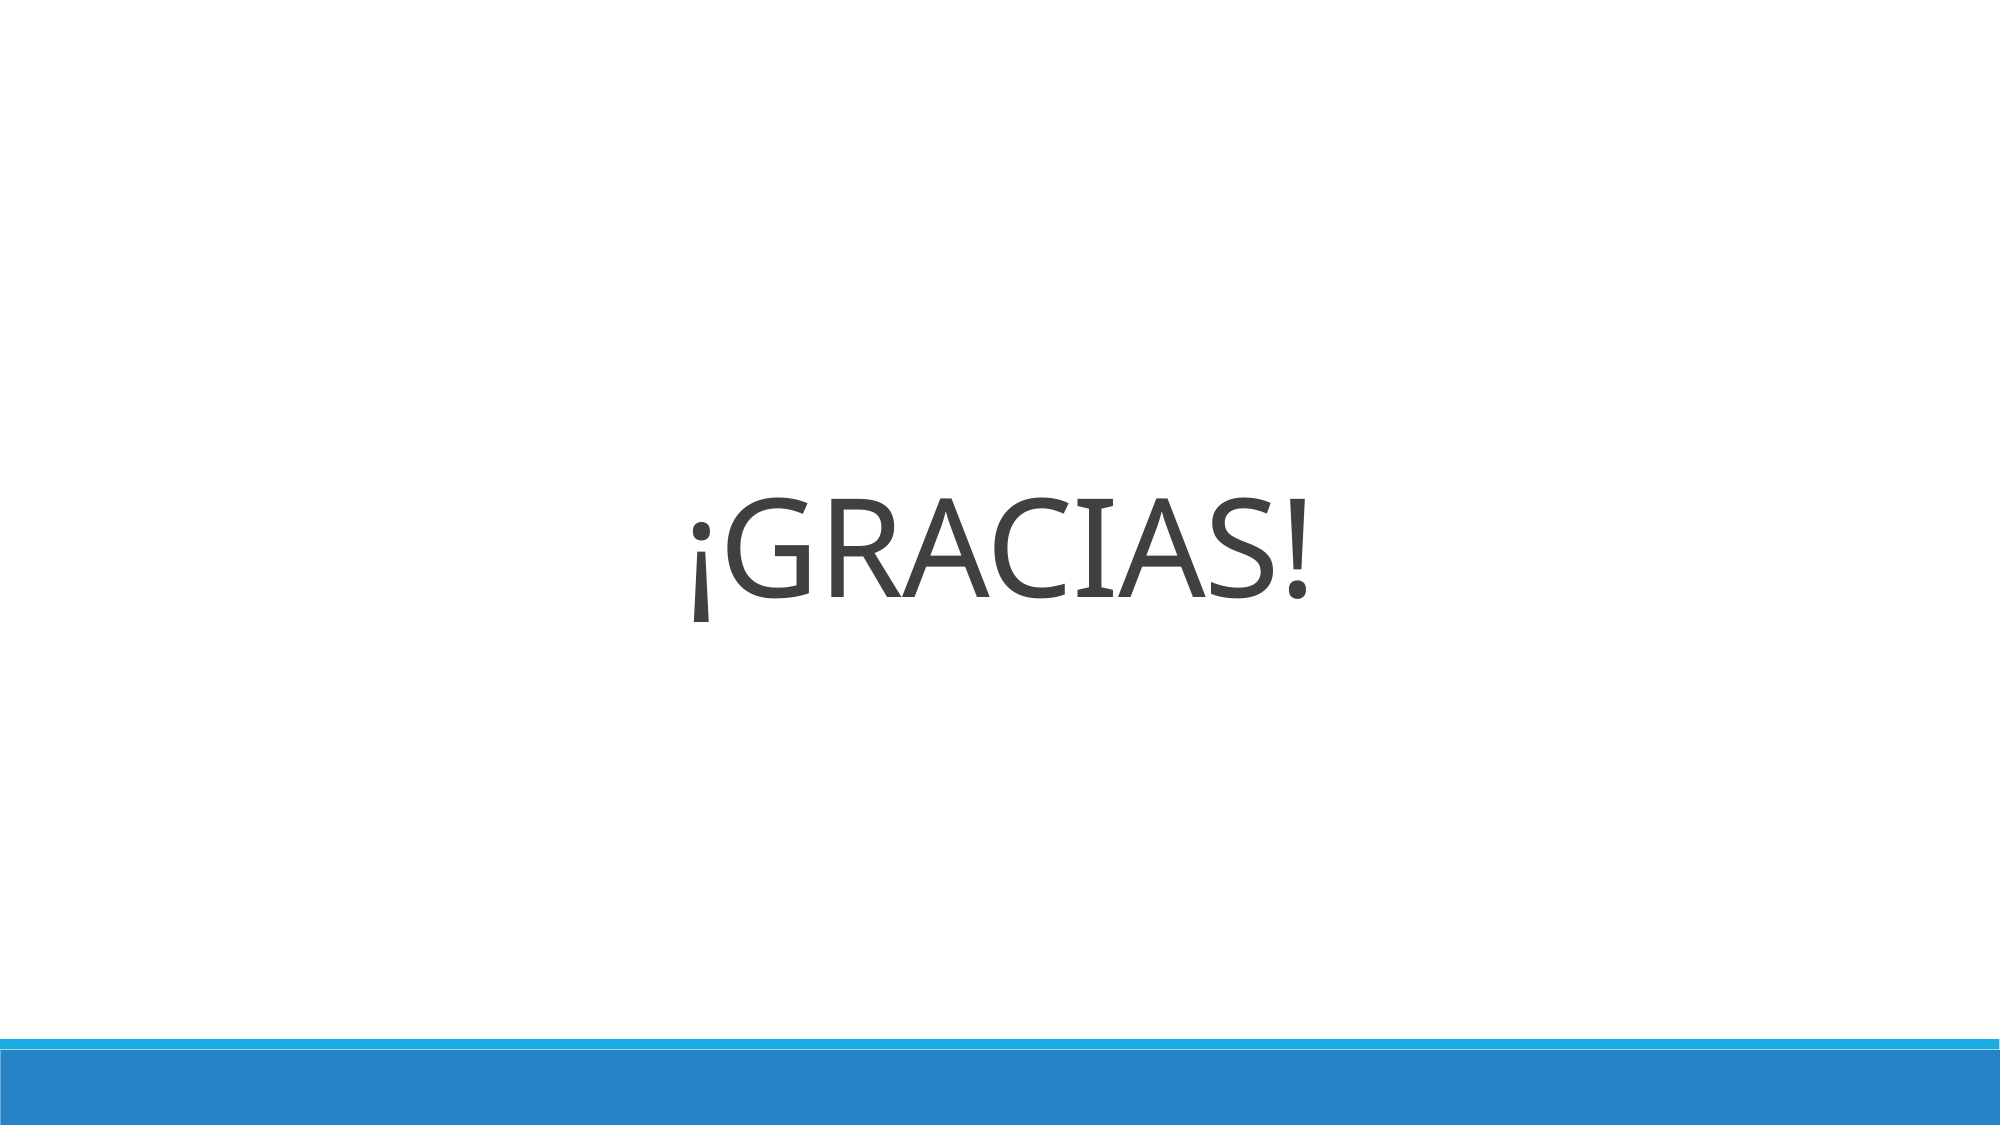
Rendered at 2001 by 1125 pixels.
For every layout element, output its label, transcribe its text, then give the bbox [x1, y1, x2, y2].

text_box ¡GRACIAS! [174, 477, 1825, 716]
